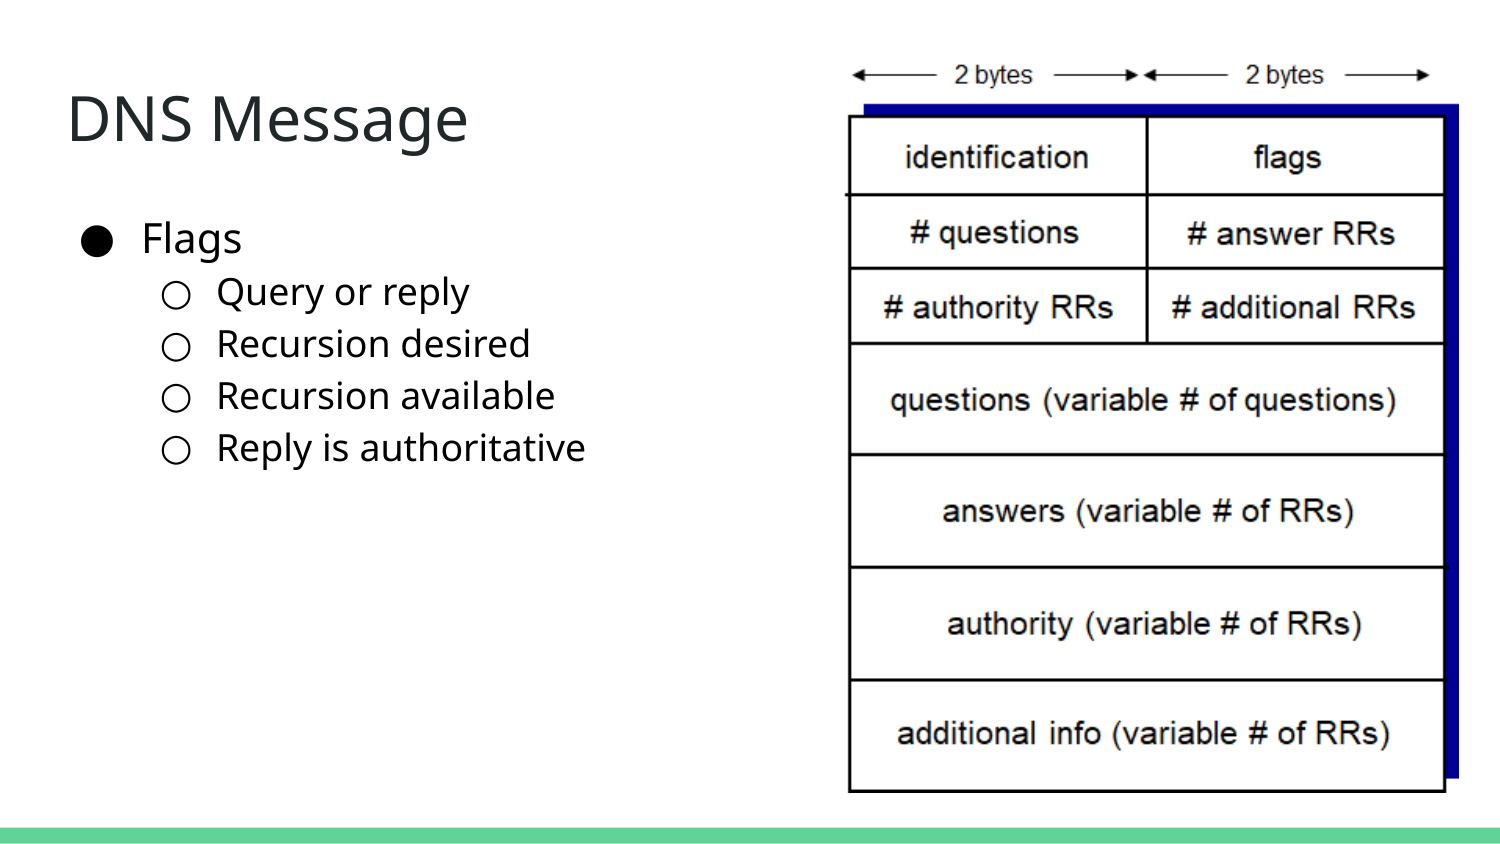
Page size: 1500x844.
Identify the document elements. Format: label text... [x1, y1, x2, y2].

list Flags Query or reply Recursion desired Recursion available Reply is authoritative [51, 189, 833, 750]
picture [839, 51, 1459, 793]
title DNS Message [51, 64, 833, 167]
